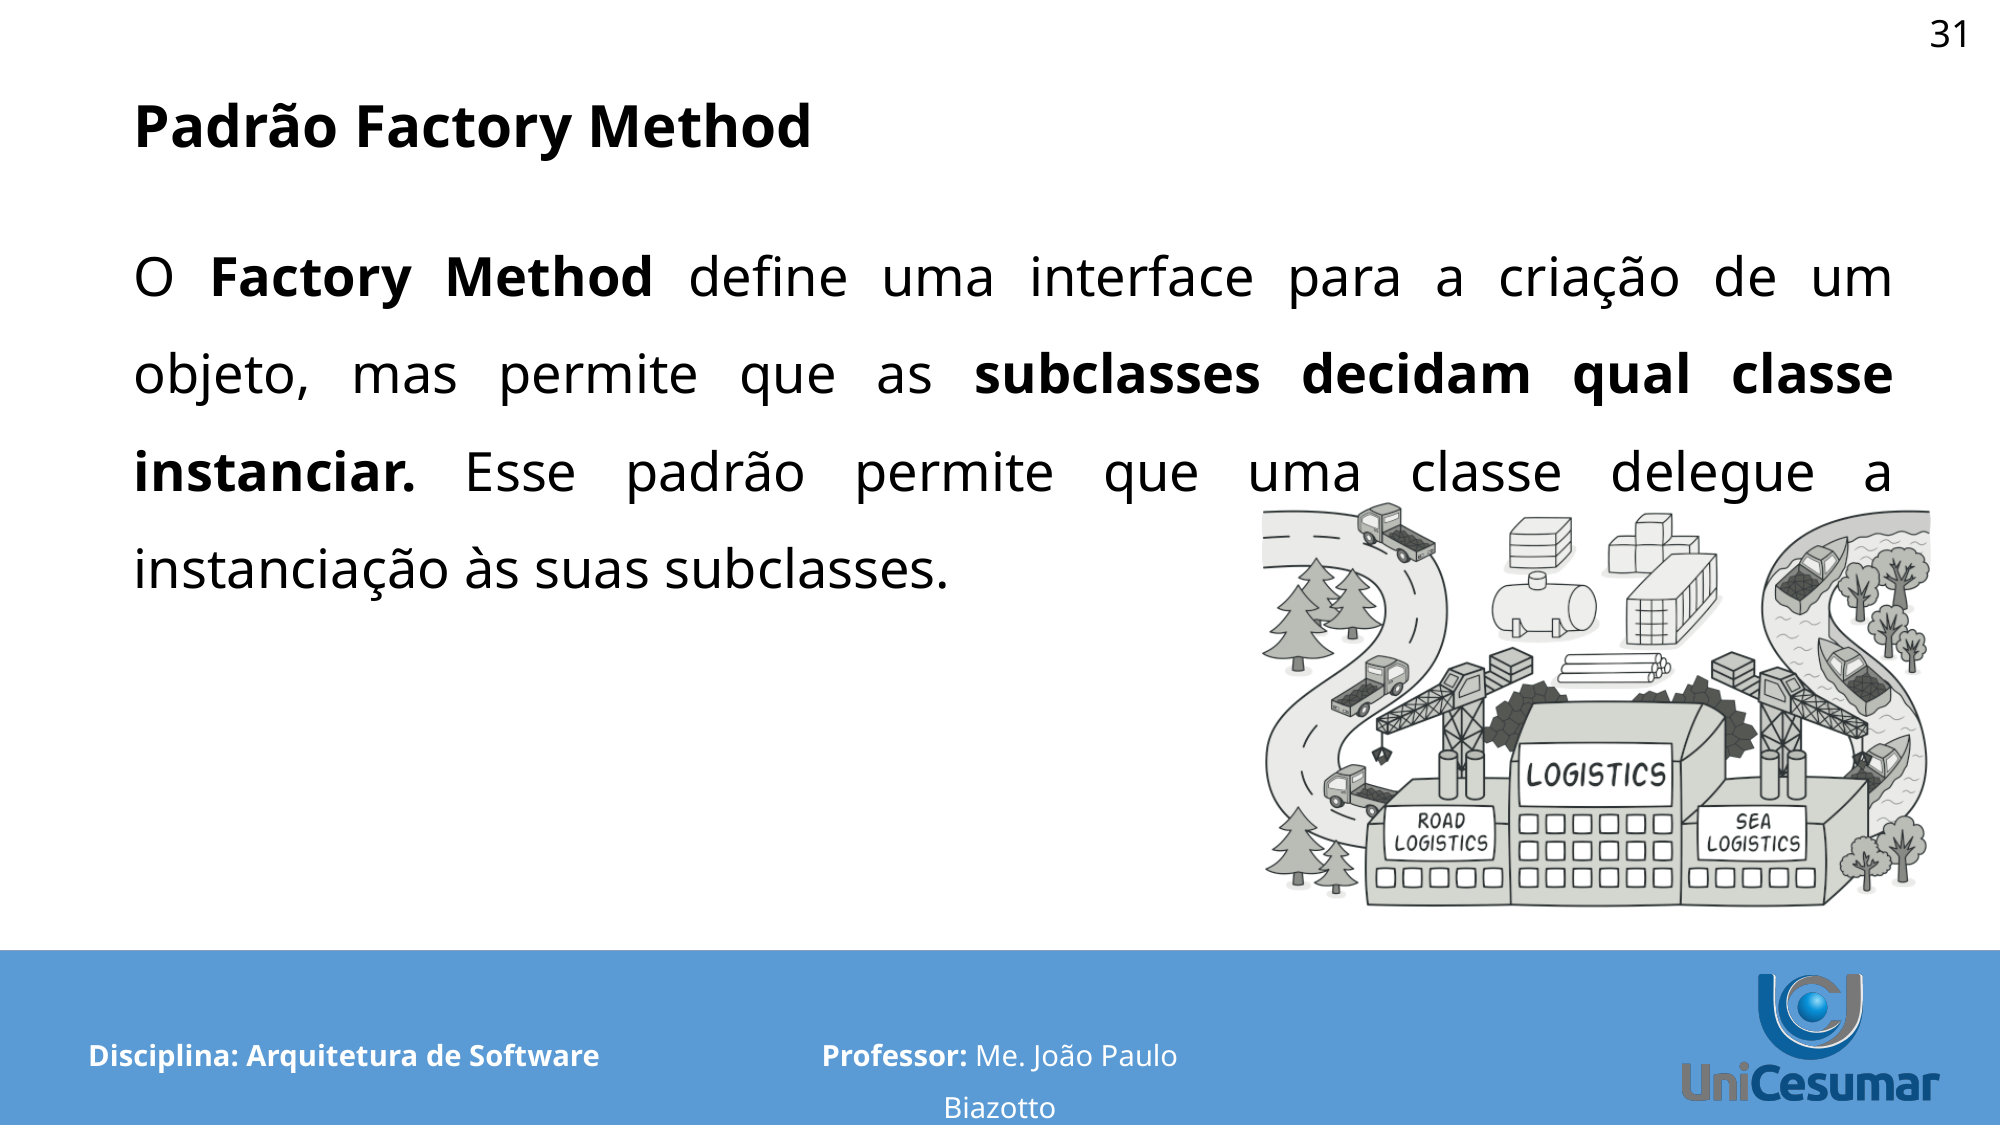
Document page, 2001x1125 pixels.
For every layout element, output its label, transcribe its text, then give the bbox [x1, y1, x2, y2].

picture [1585, 958, 1940, 1117]
slide_number ‹#› [1537, 5, 1988, 66]
text_box [0, 950, 2000, 1125]
text_box Professor: Me. João Paulo Biazotto [753, 1004, 1247, 1125]
list O Factory Method define uma interface para a criação de um objeto, mas permite que as subclasses decidam qual classe instanciar. Esse padrão permite que uma classe delegue a instanciação às suas subclasses. [118, 201, 1931, 916]
picture [1260, 496, 1931, 916]
text_box Disciplina: Arquitetura de Software [73, 1004, 676, 1088]
title Padrão Factory Method [118, 59, 1931, 178]
